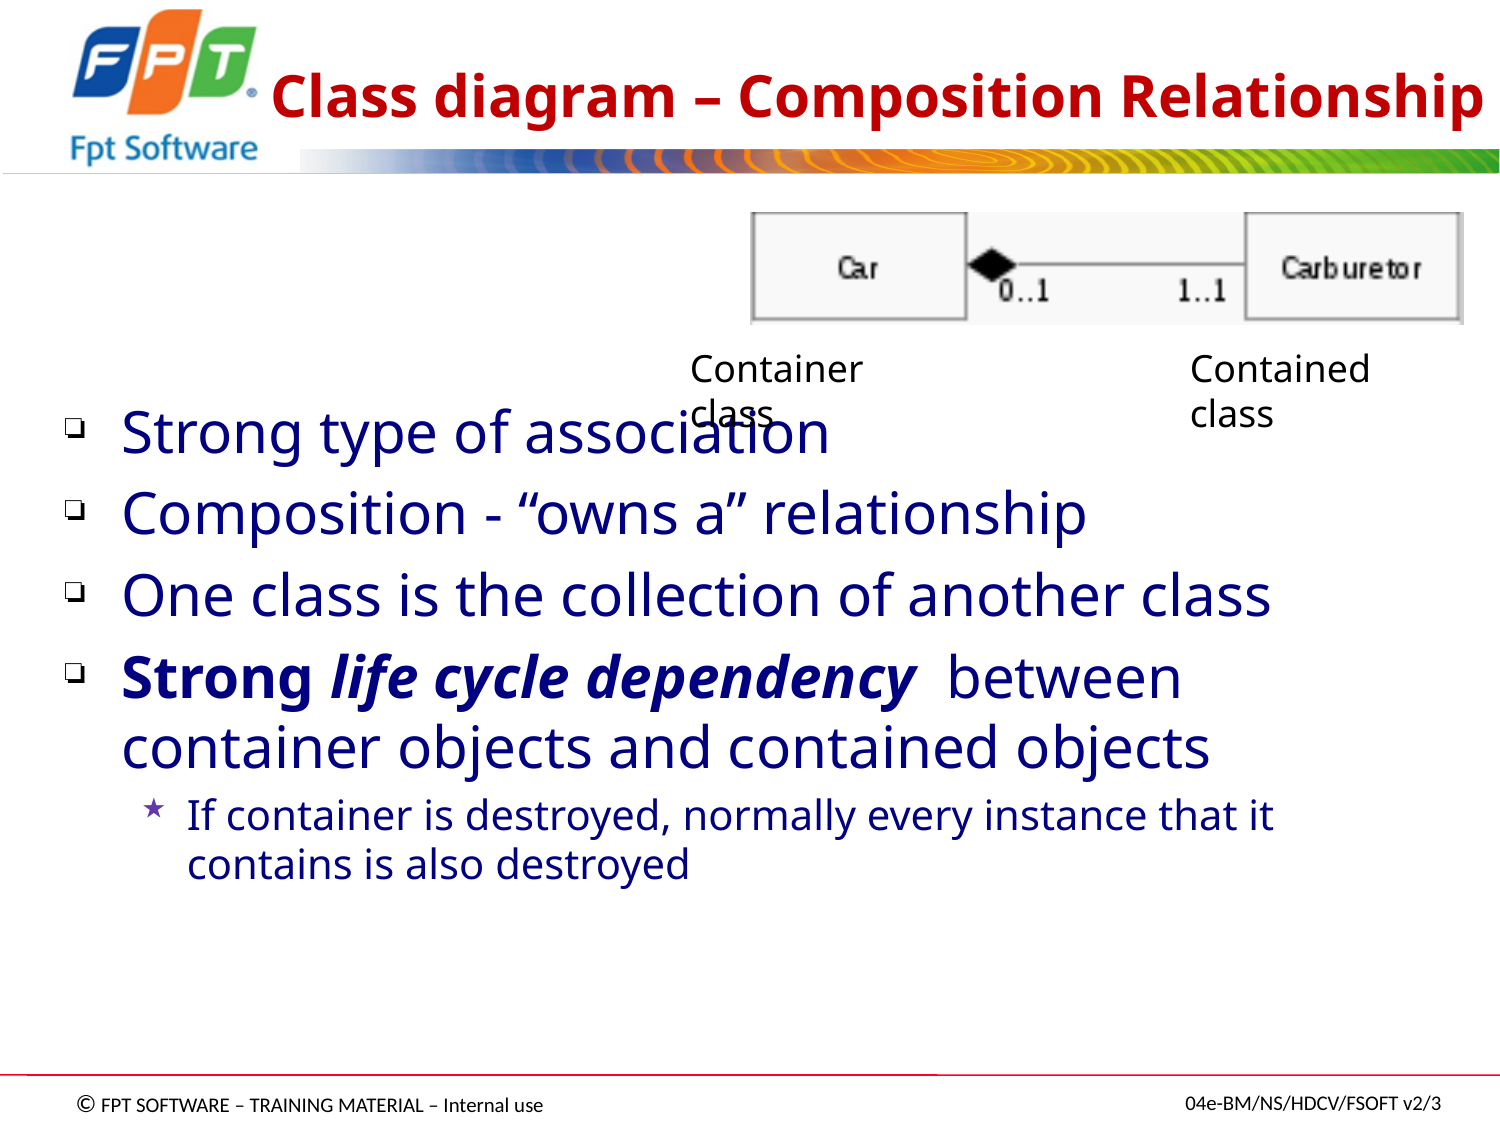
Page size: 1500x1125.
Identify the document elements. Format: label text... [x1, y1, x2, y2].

text_box Contained class [1174, 337, 1463, 443]
text_box Container class [674, 337, 963, 443]
list Strong type of association Composition - “owns a” relationship One class is the collection of another class Strong life cycle dependency between container objects and contained objects If container is destroyed, normally every instance that it contains is also destroyed [49, 387, 1438, 1051]
title Class diagram – Composition Relationship [149, 0, 1500, 188]
picture [0, 8, 1500, 326]
